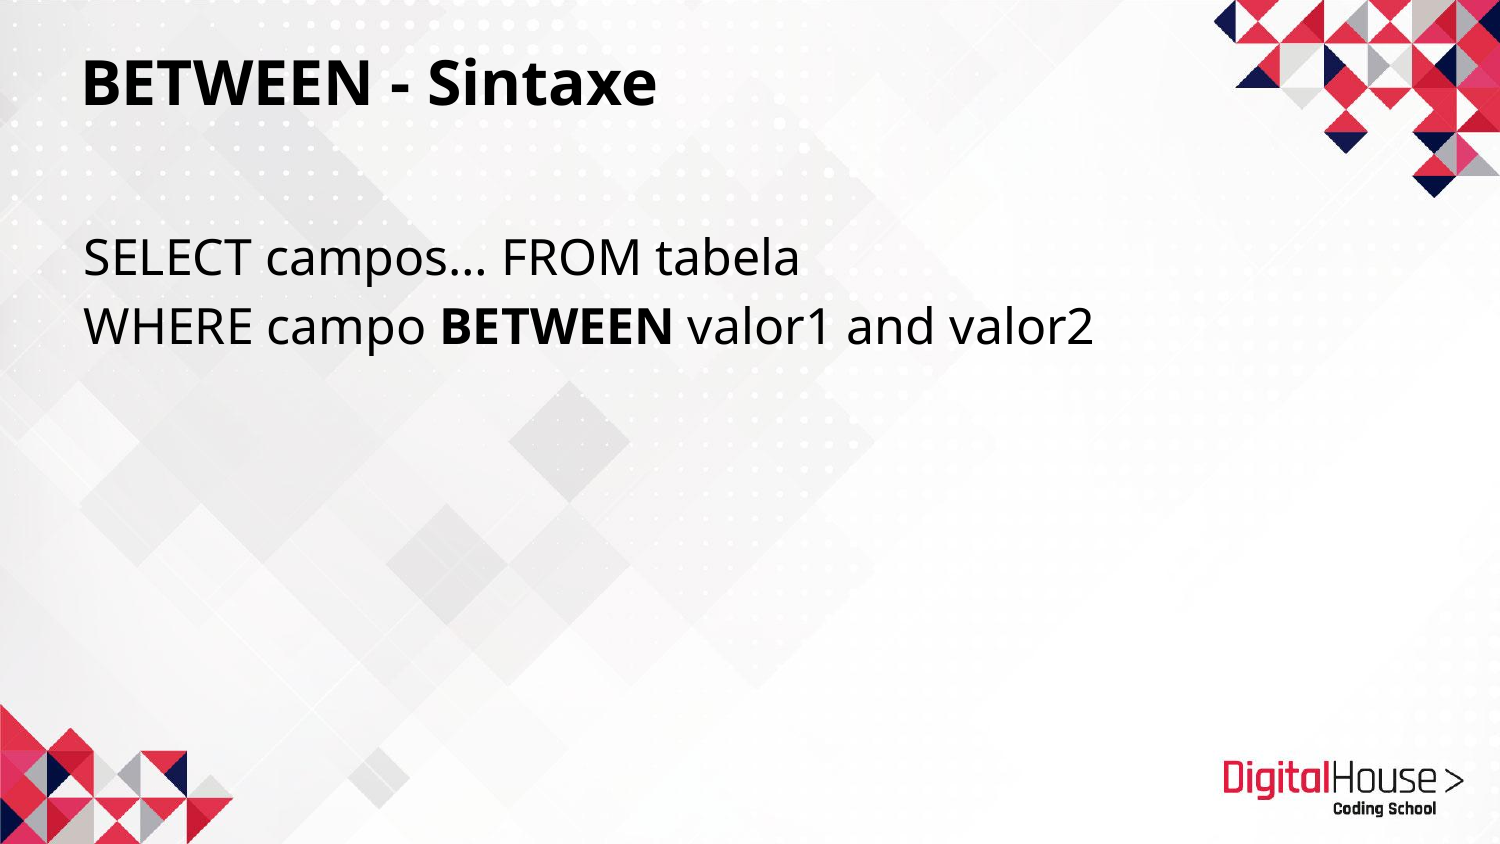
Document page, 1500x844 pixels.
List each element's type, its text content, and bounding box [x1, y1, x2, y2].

text_box SELECT campos… FROM tabela WHERE campo BETWEEN valor1 and valor2 [68, 201, 1432, 642]
picture [0, 0, 1500, 844]
text_box BETWEEN - Sintaxe [64, 9, 1166, 134]
